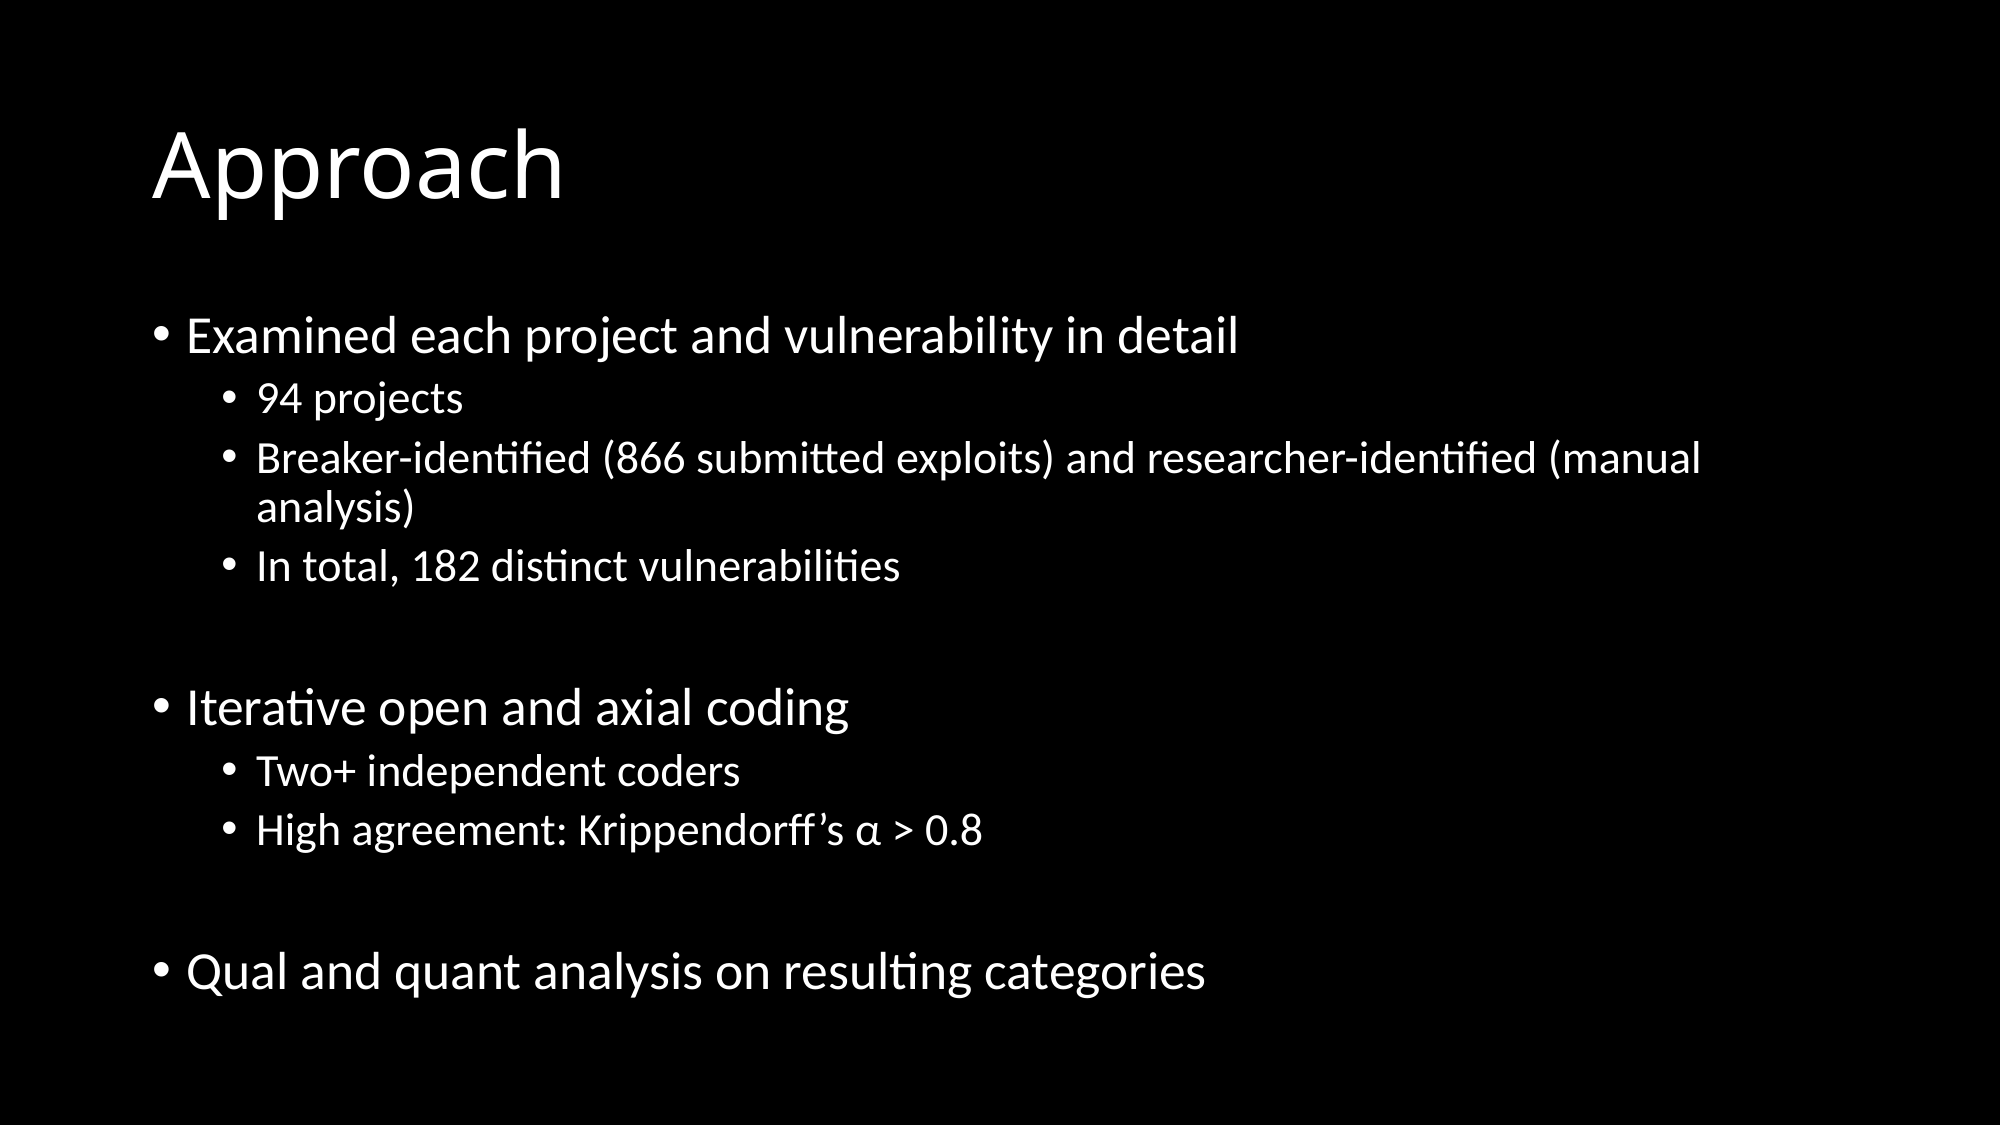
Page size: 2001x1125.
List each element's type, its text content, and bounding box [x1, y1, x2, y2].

list Examined each project and vulnerability in detail 94 projects Breaker-identified (866 submitted exploits) and researcher-identified (manual analysis) In total, 182 distinct vulnerabilities Iterative open and axial coding Two+ independent coders High agreement: Krippendorff’s α > 0.8 Qual and quant analysis on resulting categories [137, 299, 1863, 1014]
title Approach [137, 59, 1863, 278]
